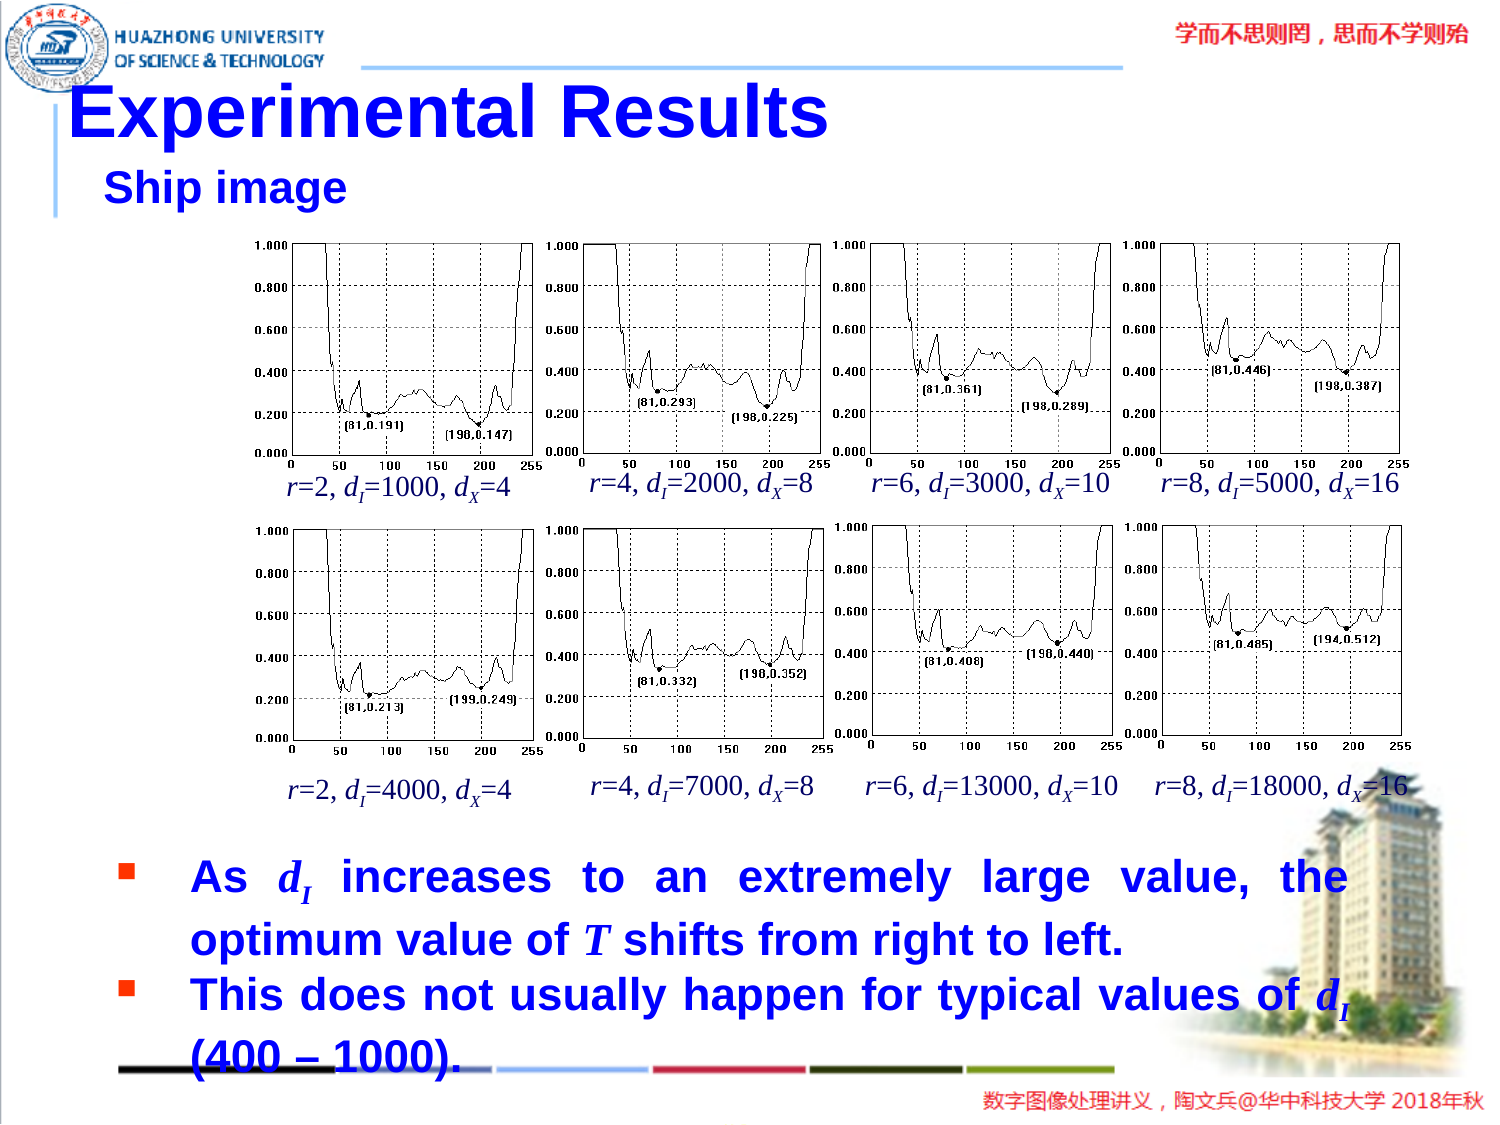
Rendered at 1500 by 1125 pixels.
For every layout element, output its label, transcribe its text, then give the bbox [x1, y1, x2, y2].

text_box Ship image [88, 149, 987, 221]
text_box r=4, dI=2000, dX=8 [543, 481, 832, 512]
text_box r=8, dI=5000, dX=16 [1122, 455, 1438, 512]
text_box r=2, dI=4000, dX=4 [254, 765, 545, 819]
text_box As dI increases to an extremely large value, the optimum value of T shifts from right to left. This does not usually happen for typical values of dI (400 – 1000). [100, 839, 1365, 1090]
text_box r=2, dI=1000, dX=4 [253, 481, 544, 516]
text_box Experimental Results [53, 55, 1282, 161]
picture [0, 1, 1500, 1124]
text_box r=6, dI=3000, dX=10 [832, 481, 1122, 512]
text_box r=6, dI=13000, dX=10 [833, 762, 1123, 815]
text_box r=4, dI=7000, dX=8 [544, 766, 833, 815]
text_box r=8, dI=18000, dX=16 [1123, 759, 1440, 815]
